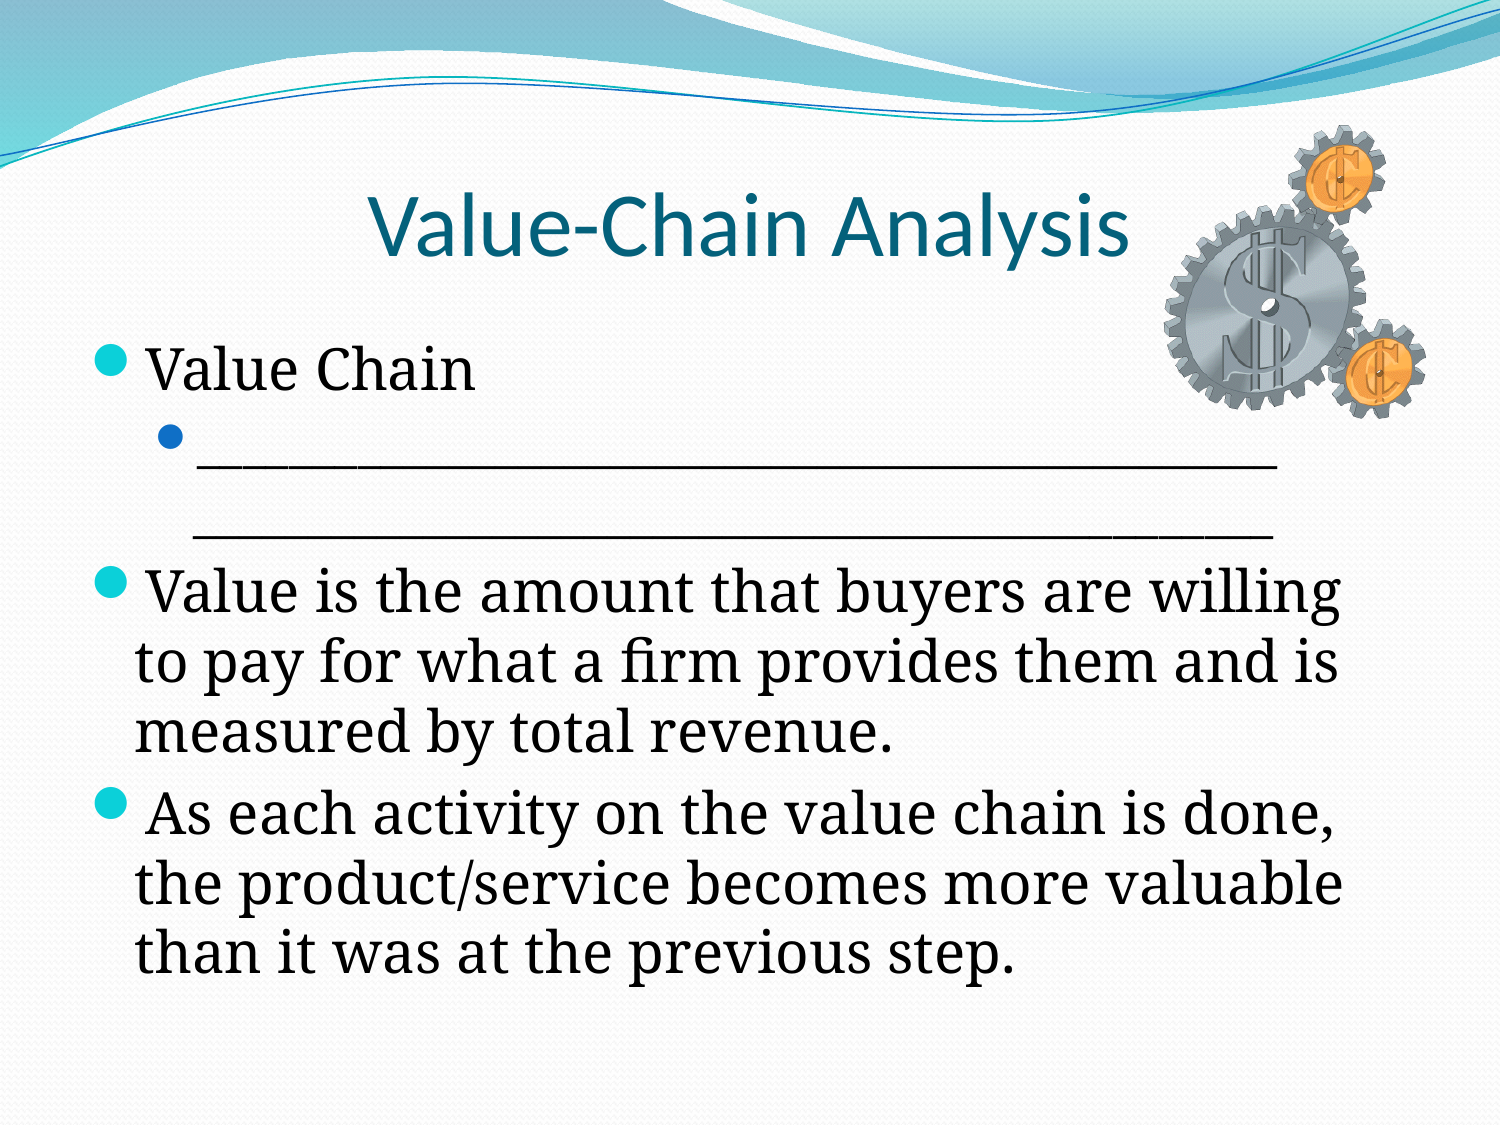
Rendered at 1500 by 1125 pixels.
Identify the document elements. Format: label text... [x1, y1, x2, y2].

text_box Ability to hire, motivate, and retain human capital [1155, 324, 1426, 432]
text_box Outstanding customer service [1155, 126, 1162, 276]
picture [1162, 124, 1427, 419]
list Value Chain _______________________________________________ _______________________________________________ Value is the amount that buyers are willing to pay for what a firm provides them and is measured by total revenue. As each activity on the value chain is done, the product/service becomes more valuable than it was at the previous step. [74, 324, 1426, 1051]
title Value-Chain Analysis [74, 87, 1426, 276]
